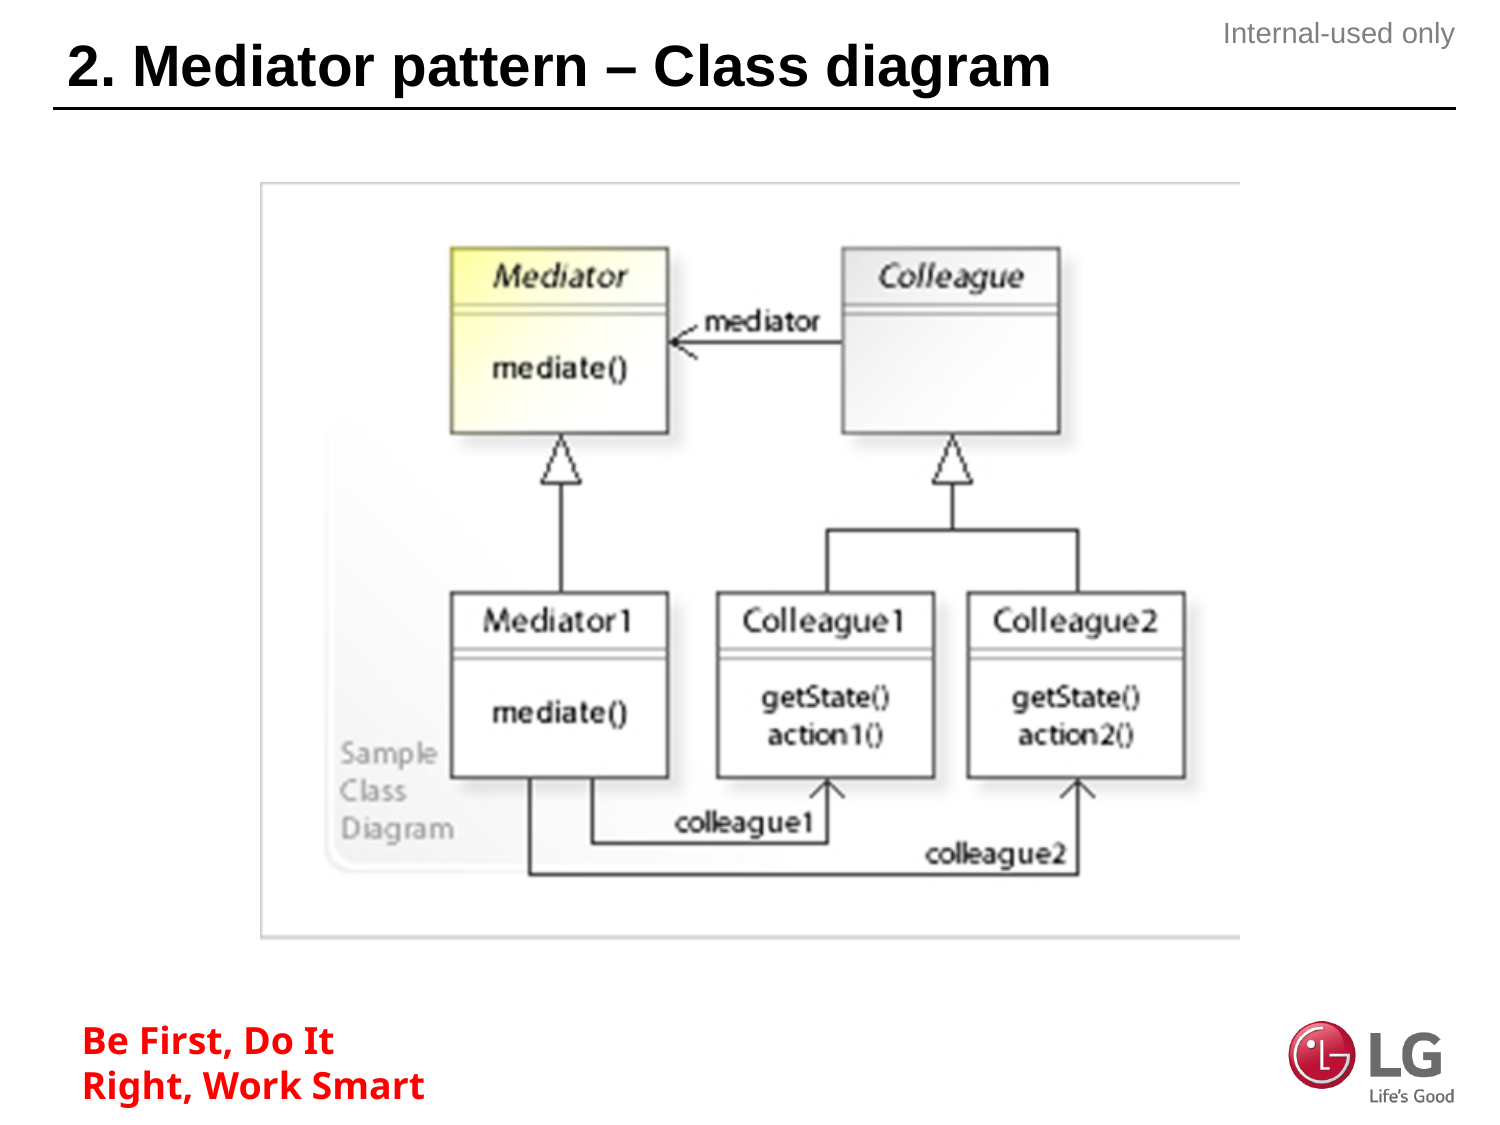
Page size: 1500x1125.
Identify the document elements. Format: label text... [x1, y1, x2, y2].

picture [260, 182, 1240, 943]
picture [1285, 1001, 1456, 1123]
title 2. Mediator pattern – Class diagram [52, 12, 1456, 123]
